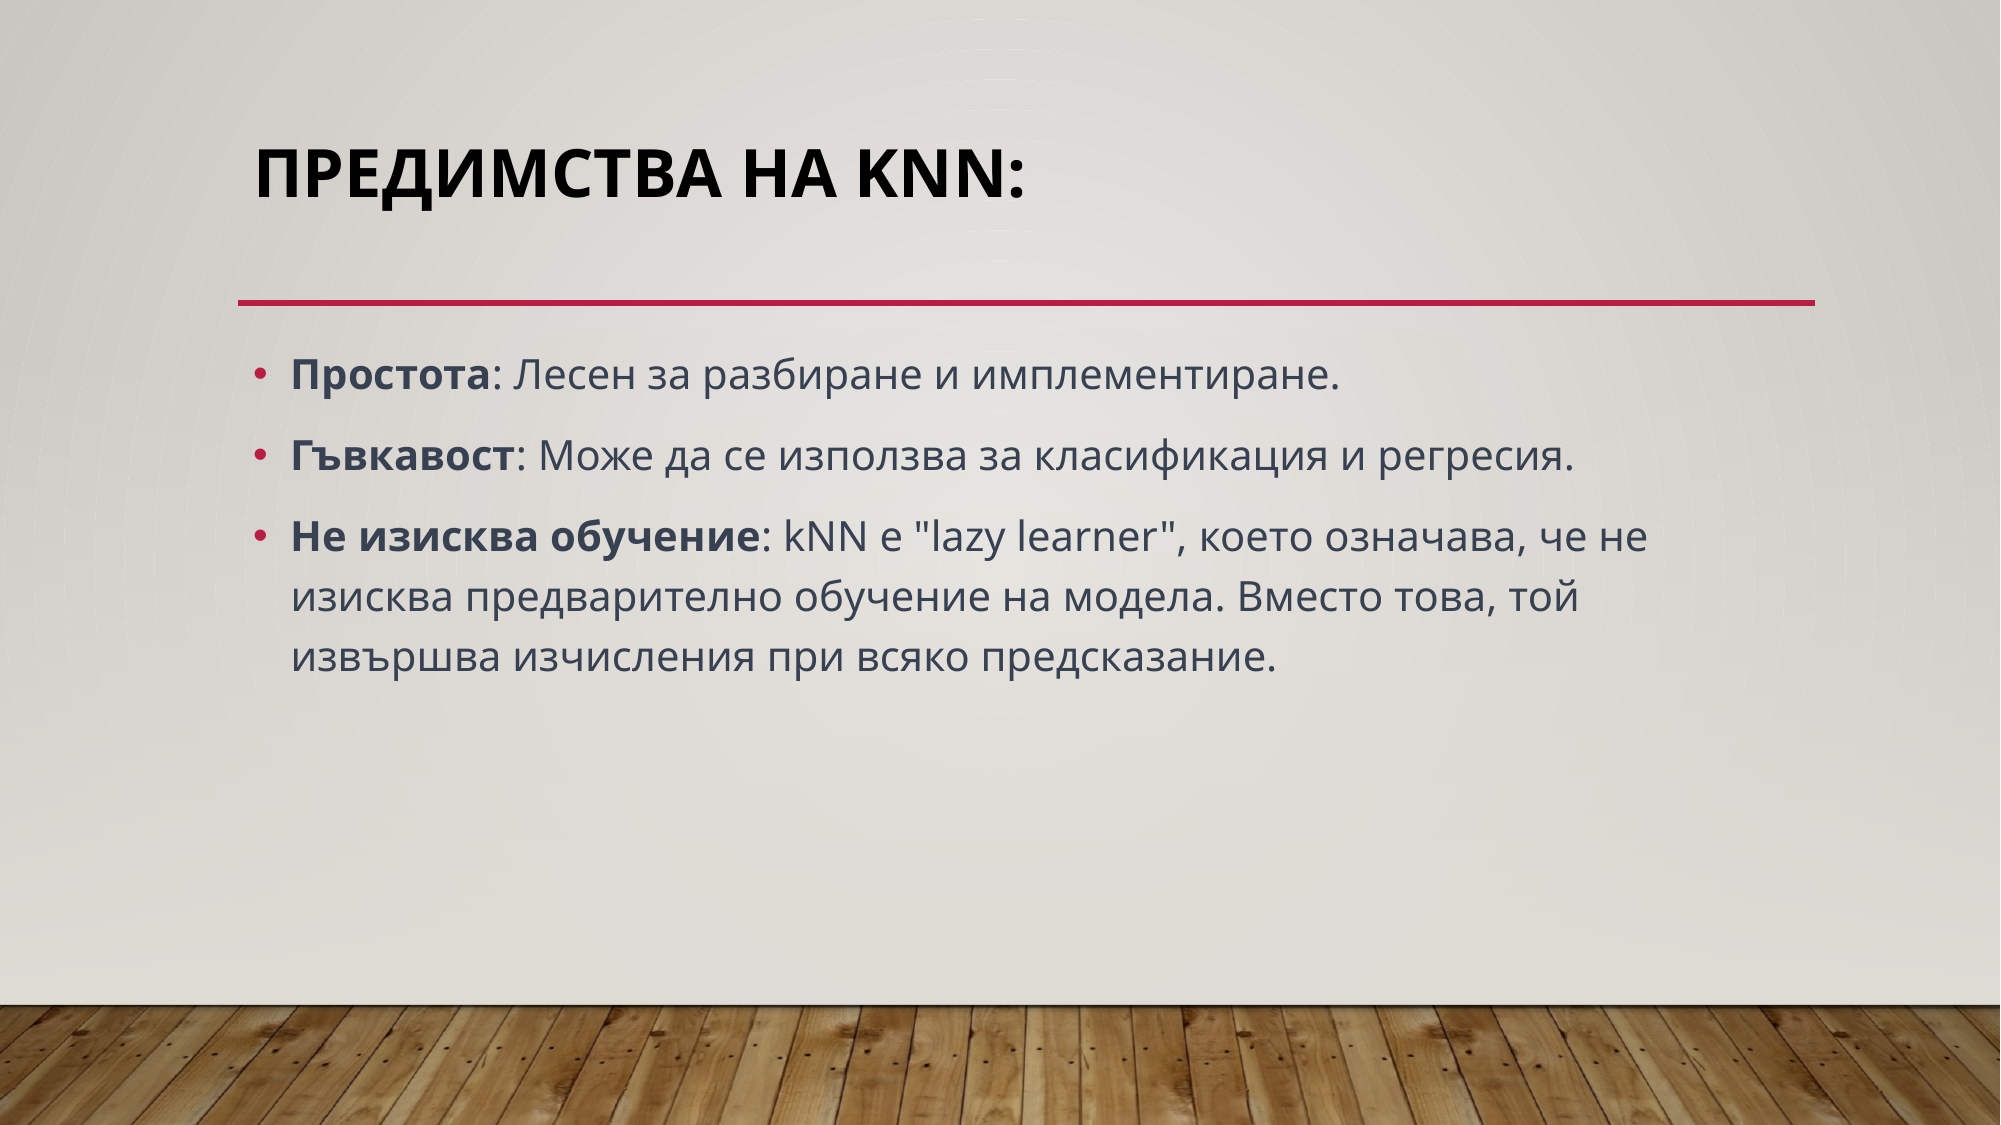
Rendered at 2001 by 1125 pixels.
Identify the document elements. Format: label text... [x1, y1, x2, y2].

picture [0, 1005, 2000, 1125]
list Простота: Лесен за разбиране и имплементиране. Гъвкавост: Може да се използва за класификация и регресия. Не изисква обучение: kNN е "lazy learner", което означава, че не изисква предварително обучение на модела. Вместо това, той извършва изчисления при всяко предсказание. [238, 330, 1814, 897]
title Предимства на kNN: [238, 131, 1814, 305]
